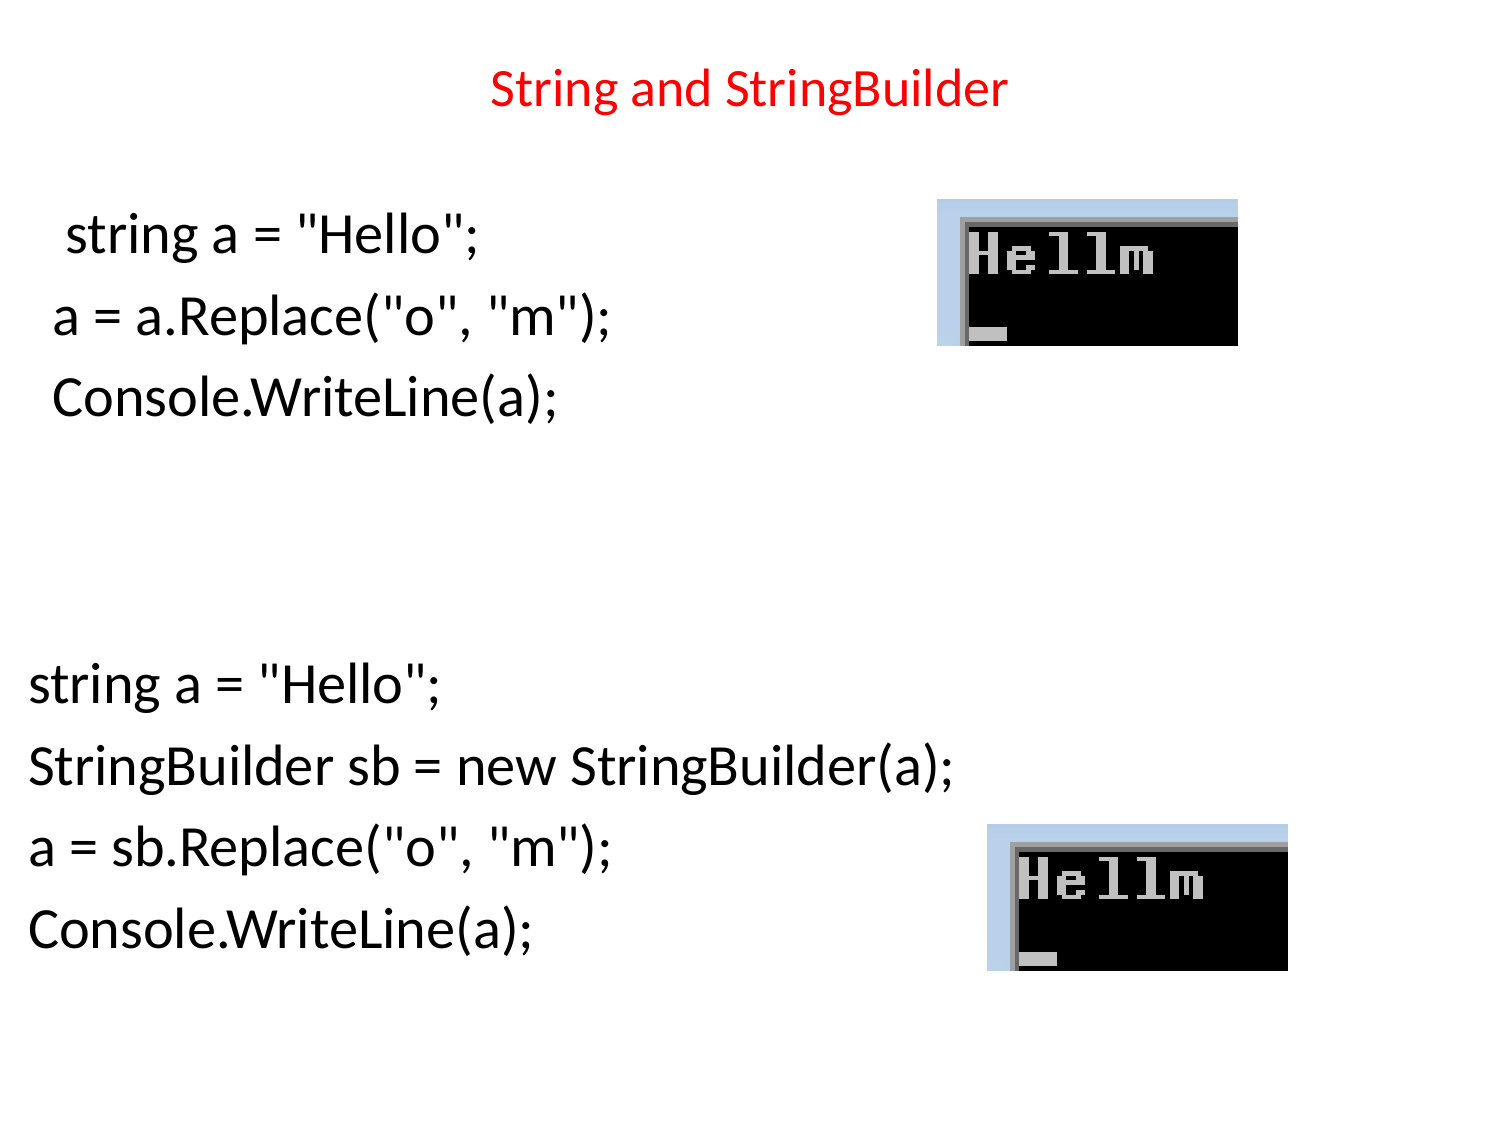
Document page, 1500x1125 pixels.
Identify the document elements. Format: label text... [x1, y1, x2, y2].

title String and StringBuilder [75, 45, 1425, 125]
picture [987, 824, 1288, 971]
picture [937, 199, 1238, 346]
list string a = "Hello"; StringBuilder sb = new StringBuilder(a); a = sb.Replace("o", "m"); Console.WriteLine(a); [0, 637, 1450, 1043]
list string a = "Hello"; a = a.Replace("o", "m"); Console.WriteLine(a); [37, 187, 1363, 500]
